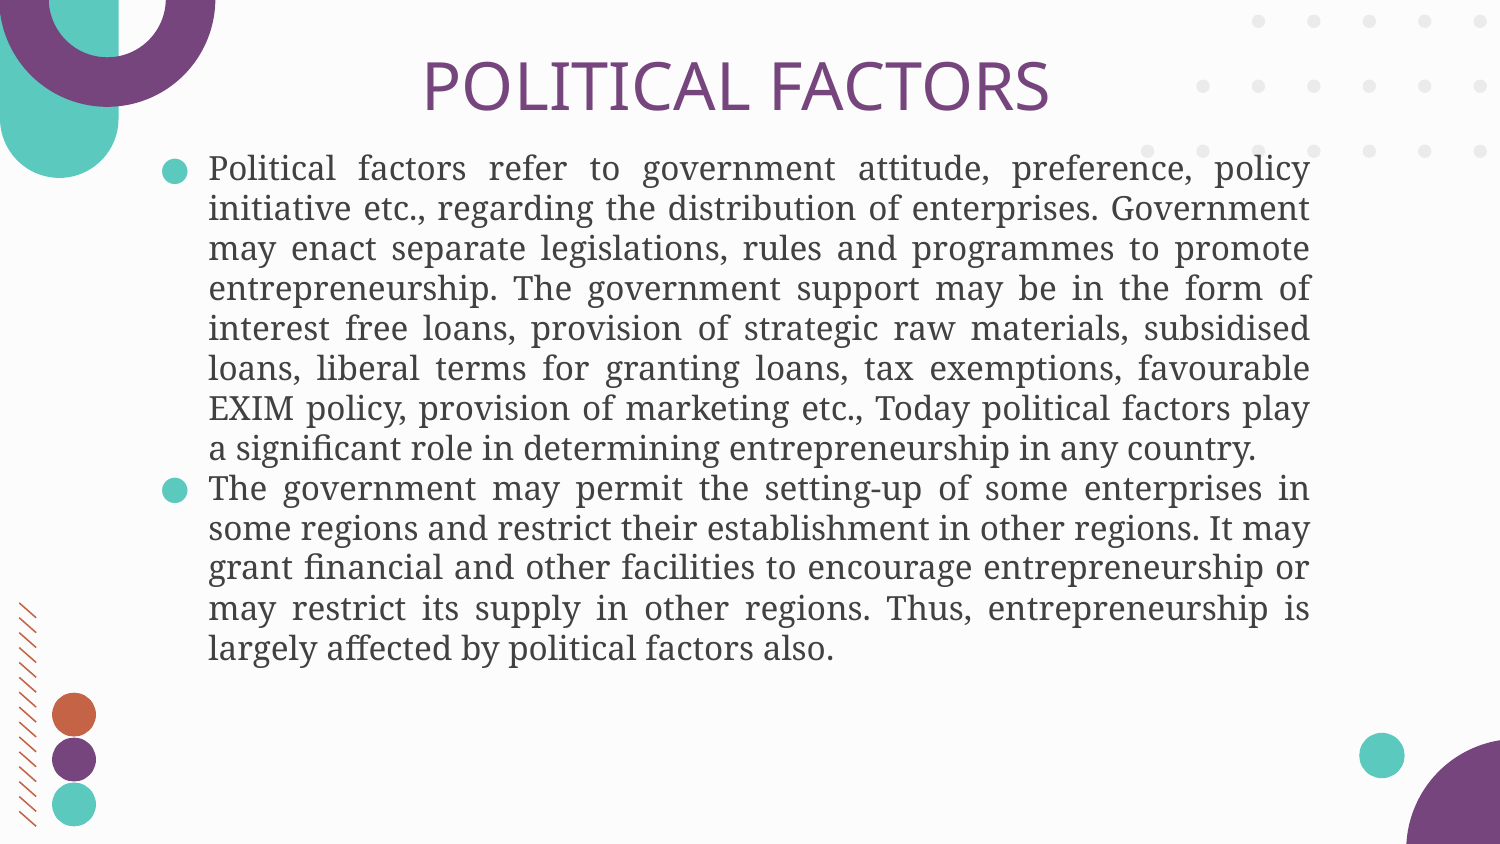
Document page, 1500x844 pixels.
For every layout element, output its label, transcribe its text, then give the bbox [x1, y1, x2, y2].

list Political factors refer to government attitude, preference, policy initiative etc., regarding the distribution of enterprises. Government may enact separate legislations, rules and programmes to promote entrepreneurship. The government support may be in the form of interest free loans, provision of strategic raw materials, subsidised loans, liberal terms for granting loans, tax exemptions, favourable EXIM policy, provision of marketing etc., Today political factors play a significant role in determining entrepreneurship in any country. The government may permit the setting-up of some enterprises in some regions and restrict their establishment in other regions. It may grant financial and other facilities to encourage entrepreneurship or may restrict its supply in other regions. Thus, entrepreneurship is largely affected by political factors also. [118, 132, 1327, 759]
title POLITICAL FACTORS [293, 28, 1068, 123]
